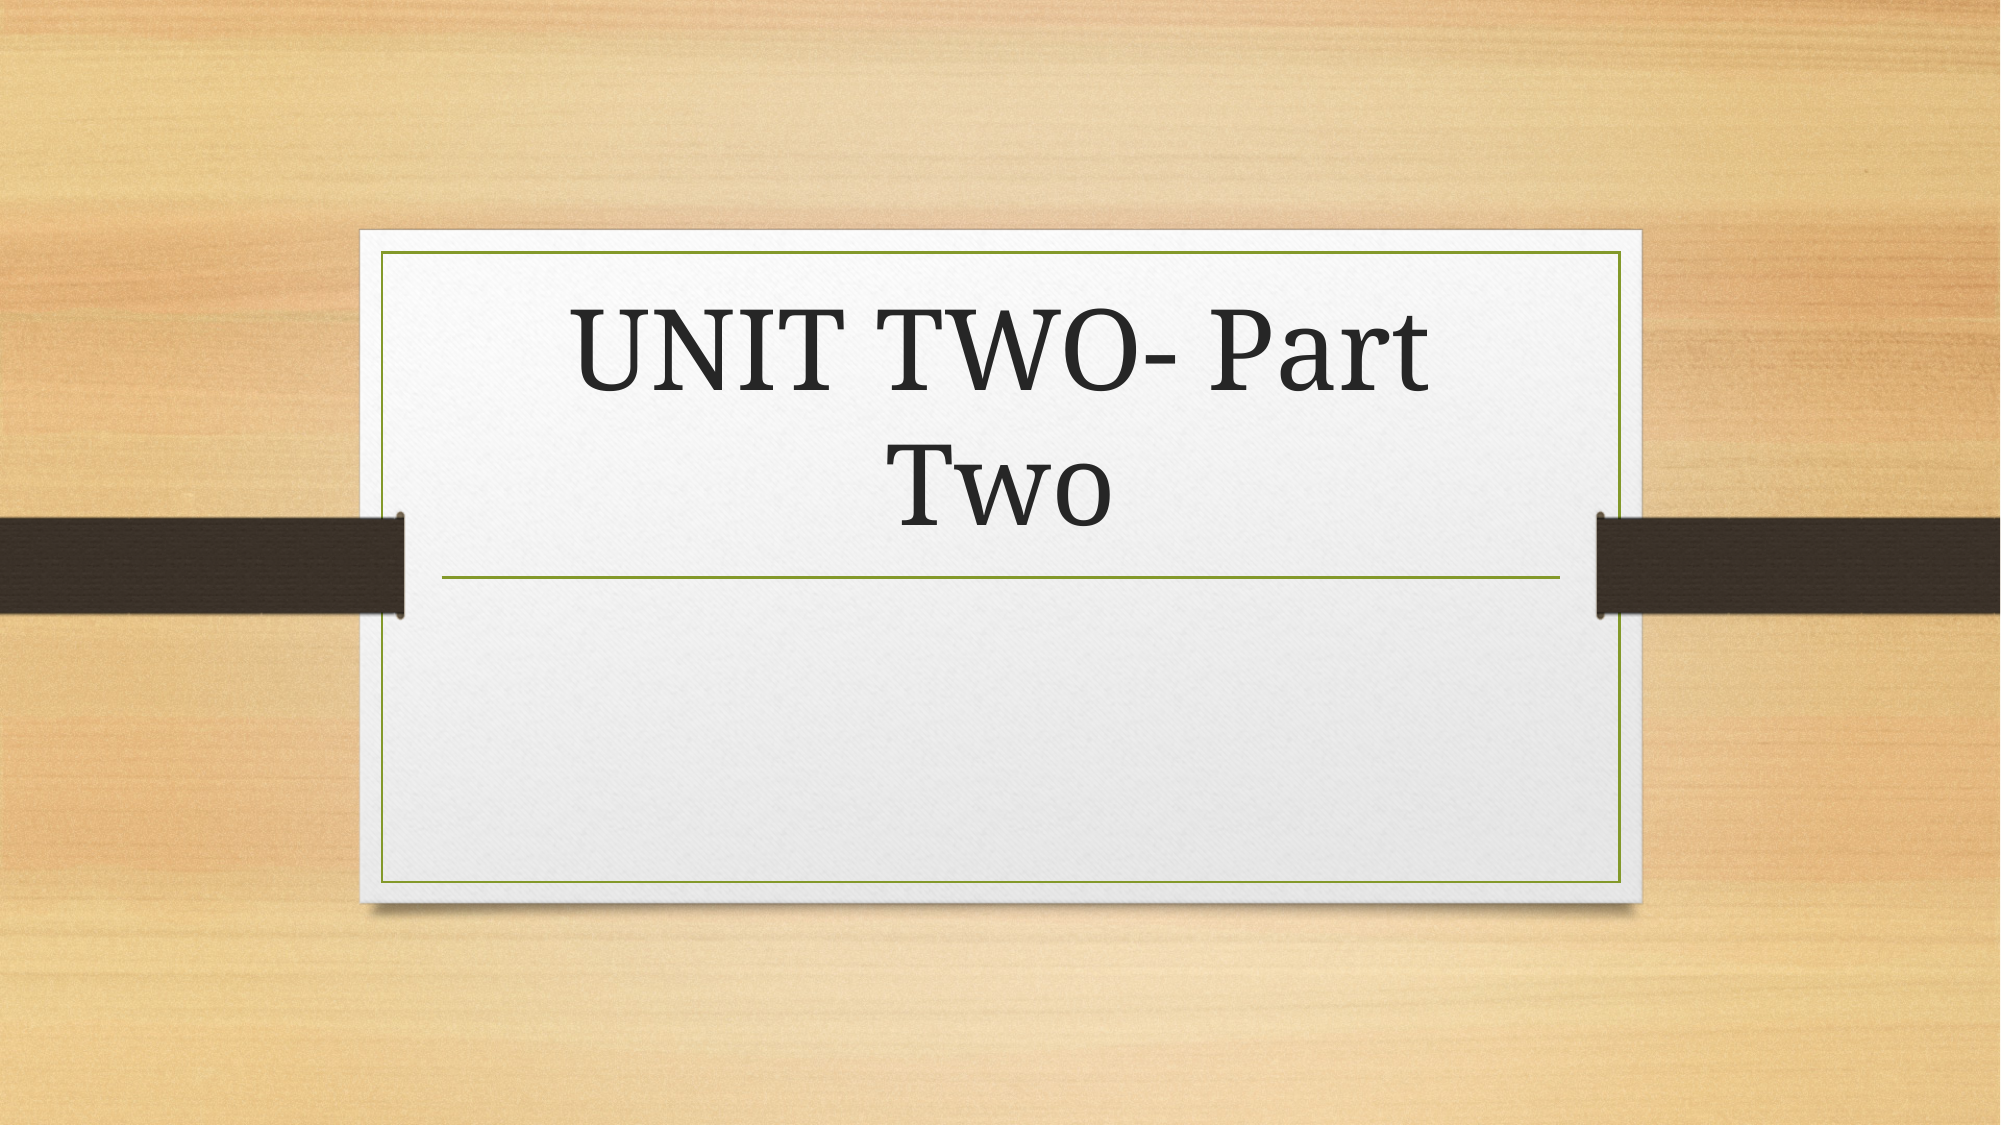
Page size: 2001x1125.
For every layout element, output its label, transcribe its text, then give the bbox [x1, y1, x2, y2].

title UNIT TWO- Part Two [441, 306, 1560, 556]
picture [0, 0, 2001, 1125]
